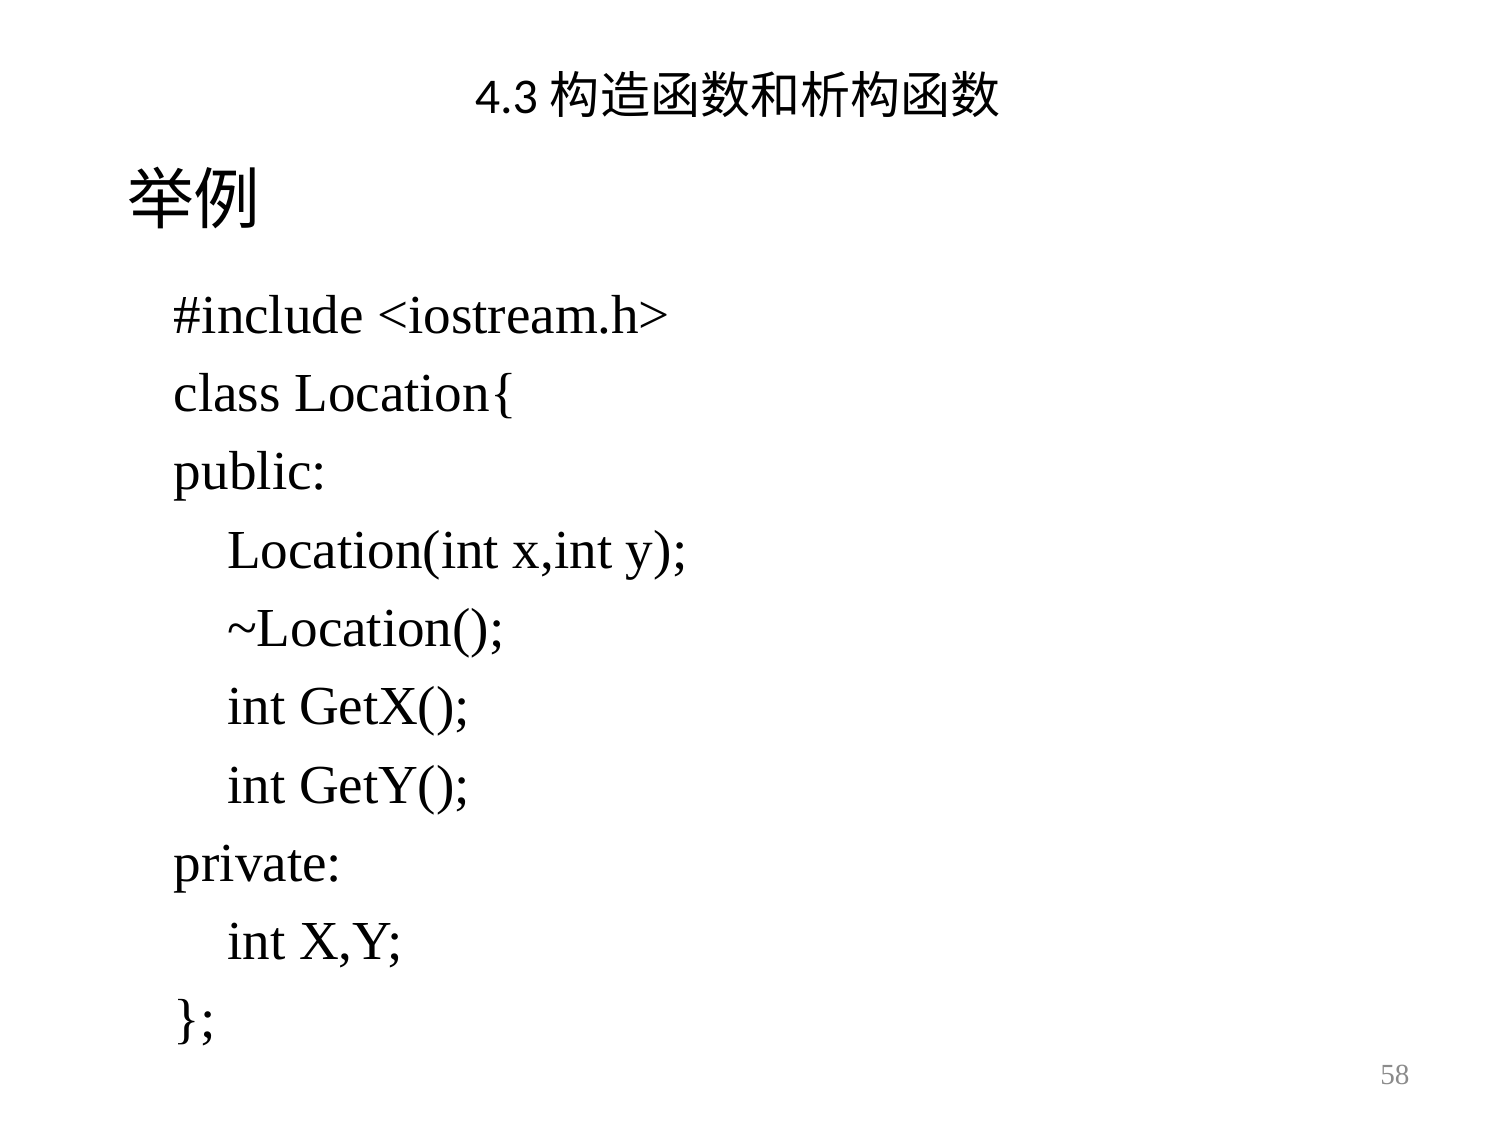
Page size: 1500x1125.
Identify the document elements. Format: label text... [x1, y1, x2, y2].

text_box 举例 [112, 149, 276, 245]
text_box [173, 274, 1383, 1125]
slide_number 58 [1388, 1042, 1425, 1103]
title 4.3构造函数和析构函数 [99, 37, 1375, 150]
